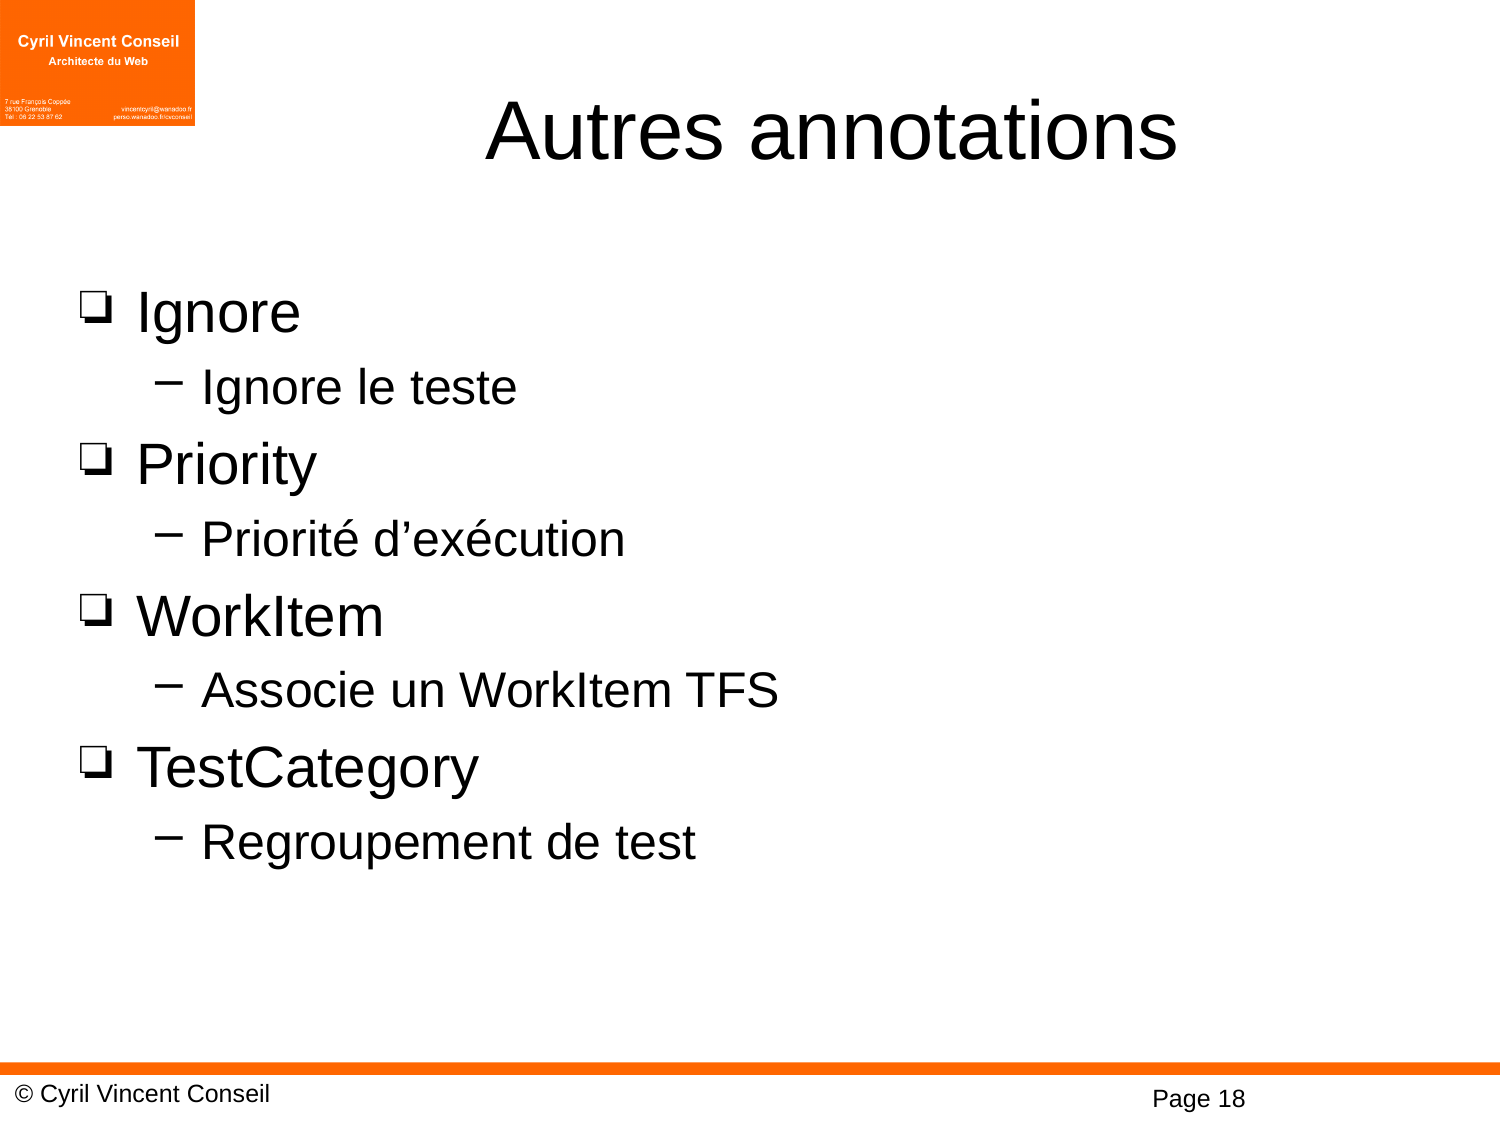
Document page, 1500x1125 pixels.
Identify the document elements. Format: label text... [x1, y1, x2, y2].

list Ignore Ignore le teste Priority Priorité d’exécution WorkItem Associe un WorkItem TFS TestCategory Regroupement de test [64, 267, 1470, 943]
title Autres annotations [194, 32, 1470, 220]
picture [0, 0, 195, 126]
